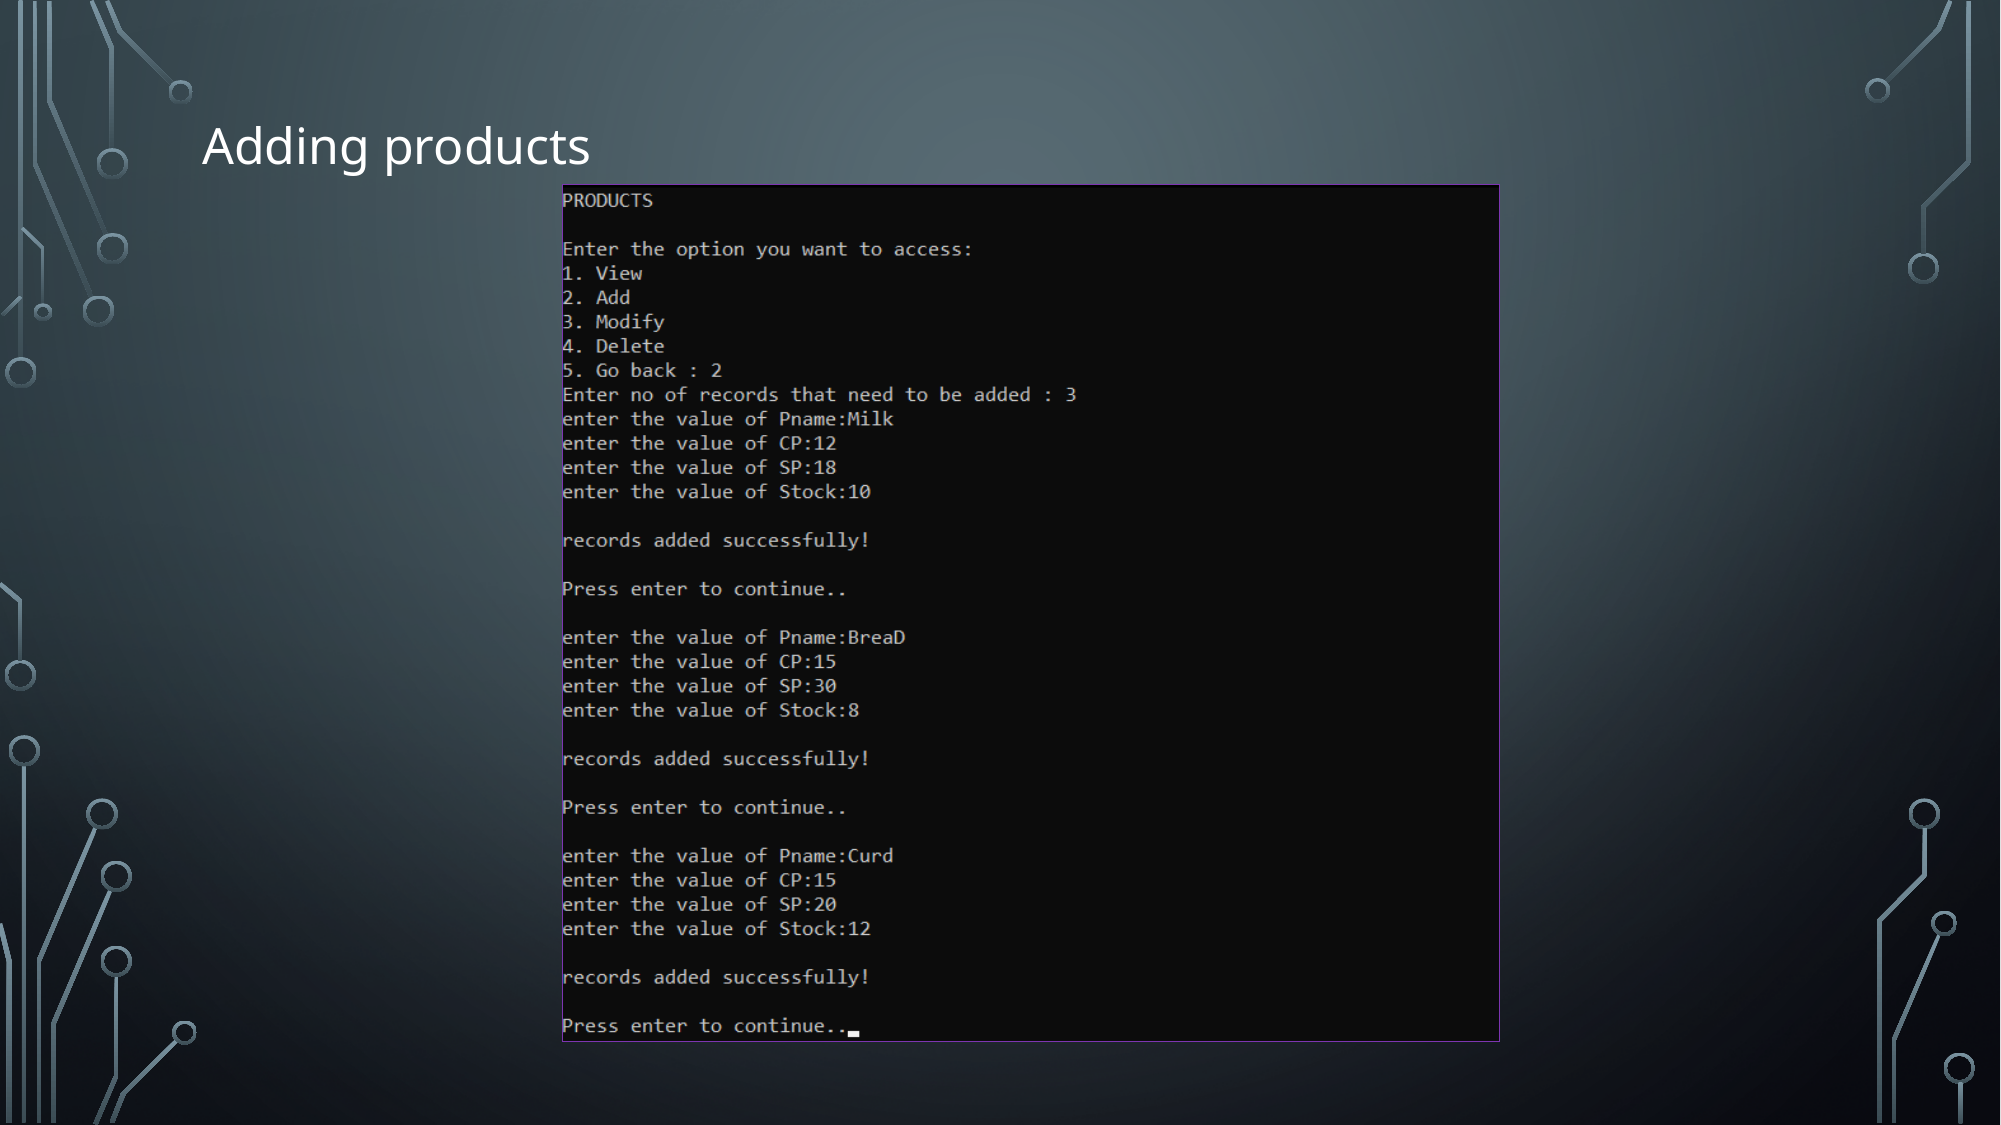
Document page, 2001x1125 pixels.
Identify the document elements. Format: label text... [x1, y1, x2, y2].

list Adding products [187, 94, 1813, 963]
picture [561, 184, 1500, 1042]
